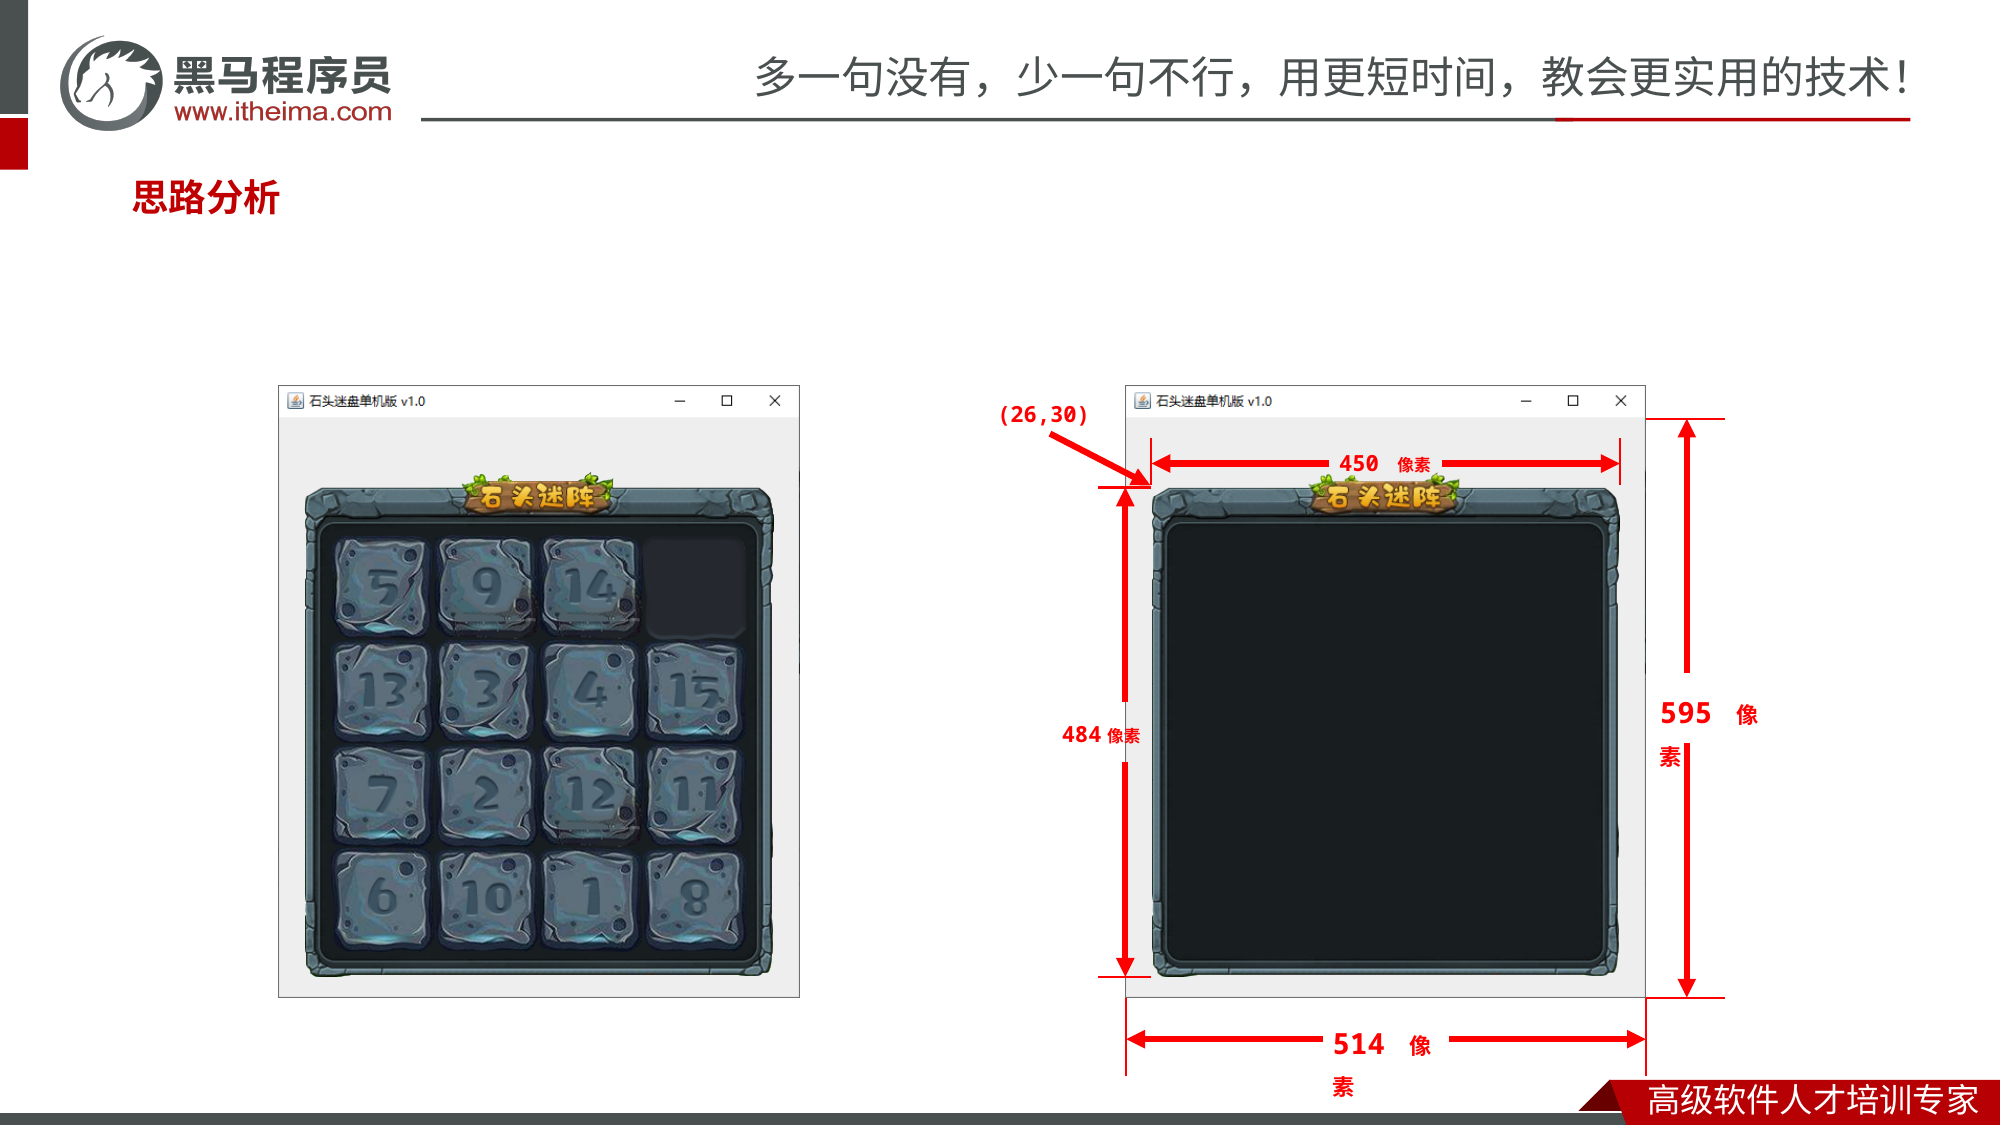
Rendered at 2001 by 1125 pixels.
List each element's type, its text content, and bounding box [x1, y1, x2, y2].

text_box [1644, 418, 1788, 998]
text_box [1150, 427, 1620, 486]
text_box 思路分析 [116, 154, 1880, 239]
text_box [1049, 433, 1151, 486]
picture [14, 0, 453, 179]
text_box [1046, 490, 1174, 977]
text_box (26,30) [982, 379, 1117, 435]
picture [278, 384, 800, 998]
picture [1124, 384, 1647, 998]
title [116, 40, 1556, 125]
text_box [1125, 997, 1647, 1077]
